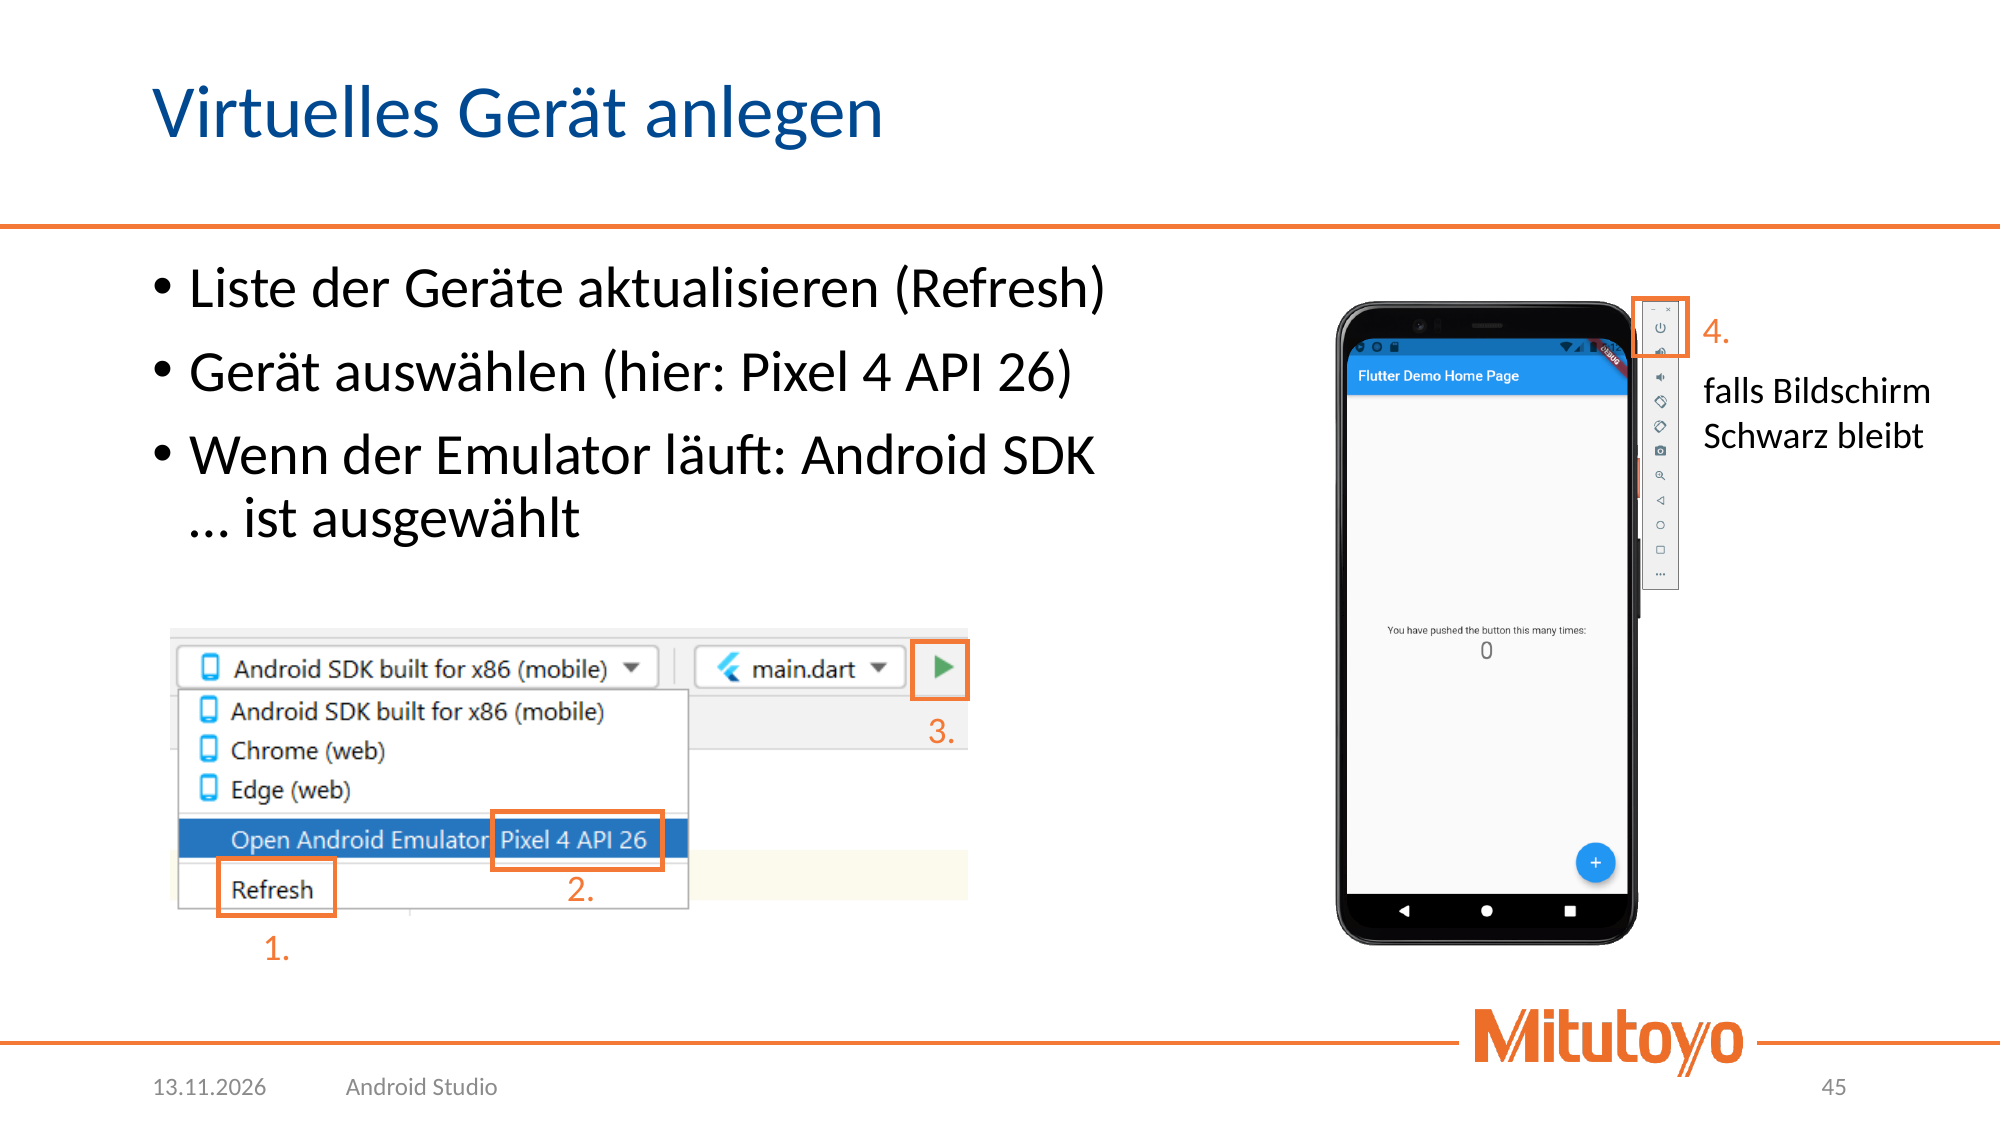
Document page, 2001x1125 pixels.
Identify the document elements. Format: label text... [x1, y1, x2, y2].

footer Android Studio [330, 1055, 1721, 1116]
text_box [1680, 298, 1687, 357]
text_box 1. [247, 916, 306, 976]
text_box 3. [968, 698, 972, 758]
picture [170, 628, 968, 916]
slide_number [137, 1055, 313, 1116]
picture [1475, 1009, 1744, 1077]
list Liste der Geräte aktualisieren (Refresh) Gerät auswählen (hier: Pixel 4 API 26) Wenn der Emulator läuft: Android SDK … ist ausgewählt [137, 249, 1140, 1012]
picture [1334, 298, 1681, 947]
text_box 4. [1687, 298, 1747, 359]
slide_number 45 [1743, 1055, 1863, 1116]
title Virtuelles Gerät anlegen [137, 24, 1863, 203]
text_box falls Bildschirm Schwarz bleibt [1688, 359, 1947, 464]
